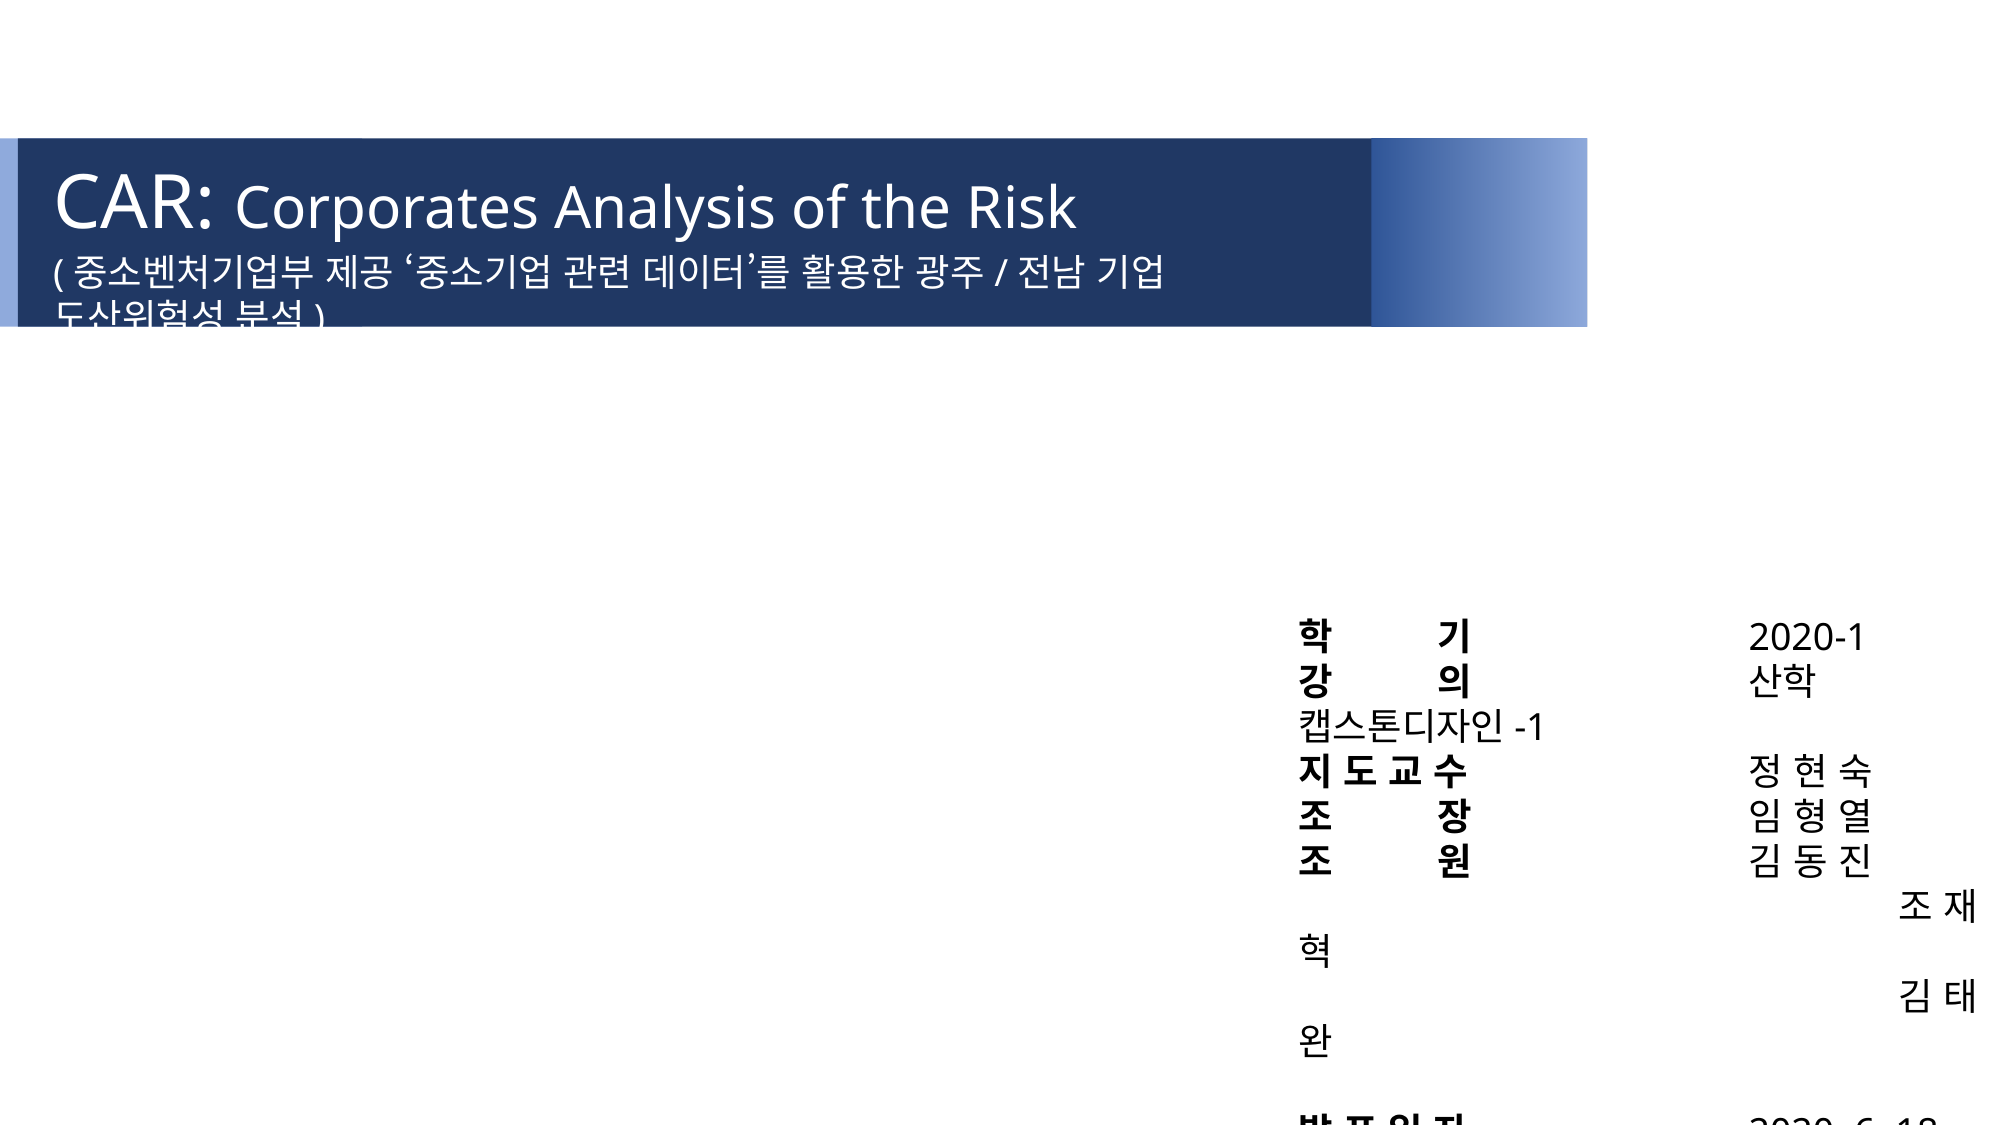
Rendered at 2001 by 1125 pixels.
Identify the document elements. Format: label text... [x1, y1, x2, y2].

text_box [17, 137, 1370, 328]
text_box CAR: Corporates Analysis of the Risk (중소벤처기업부 제공 ‘중소기업 관련 데이터’를 활용한 광주/전남 기업 도산위험성 분석) [38, 146, 1355, 346]
text_box 학 기 2020-1 강 의 산학 캡스톤디자인-1 지 도 교 수 정 현 숙 조 장 임 형 열 조 원 김 동 진 조 재 혁 김 태 완 발 표 일 자 2020. 6. 18. (목) [1283, 605, 2000, 1125]
text_box [0, 137, 17, 328]
text_box [1370, 137, 1588, 328]
